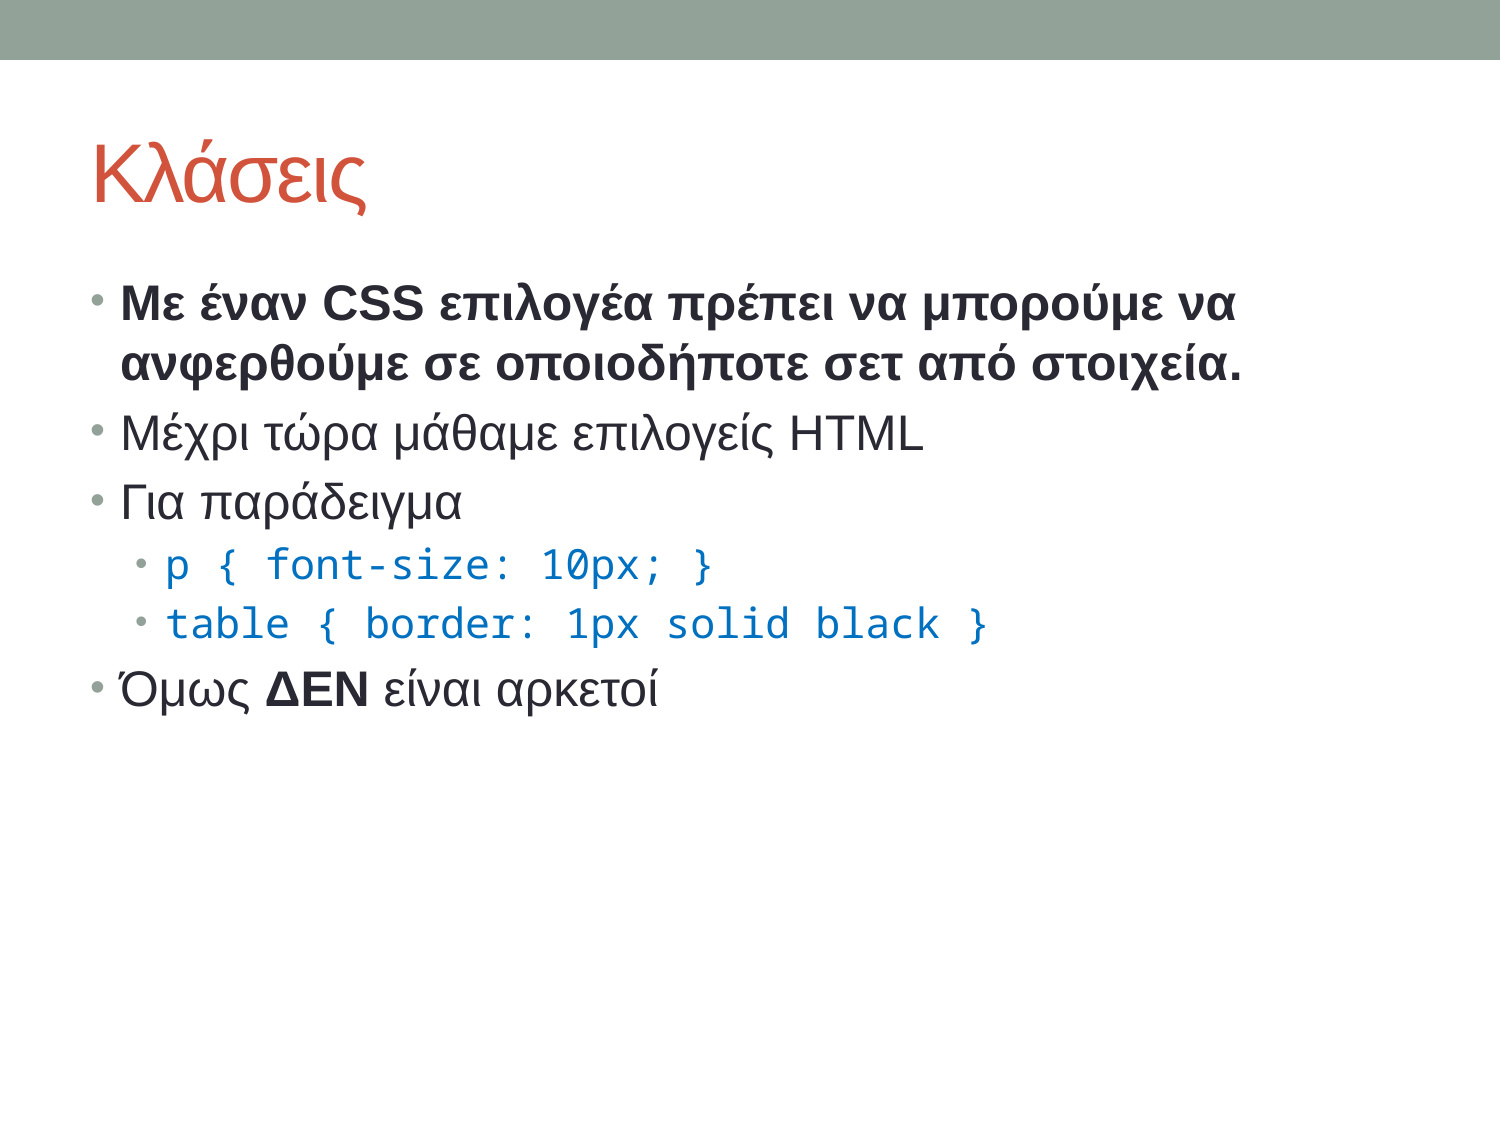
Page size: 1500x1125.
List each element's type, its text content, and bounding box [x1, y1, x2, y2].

list Με έναν CSS επιλογέα πρέπει να μπορούμε να ανφερθούμε σε οποιοδήποτε σετ από στοιχεία. Μέχρι τώρα μάθαμε επιλογείς HTML Για παράδειγμα p { font-size: 10px; } table { border: 1px solid black } Όμως ΔΕΝ είναι αρκετοί [75, 262, 1425, 1063]
title Κλάσεις [75, 87, 1425, 250]
